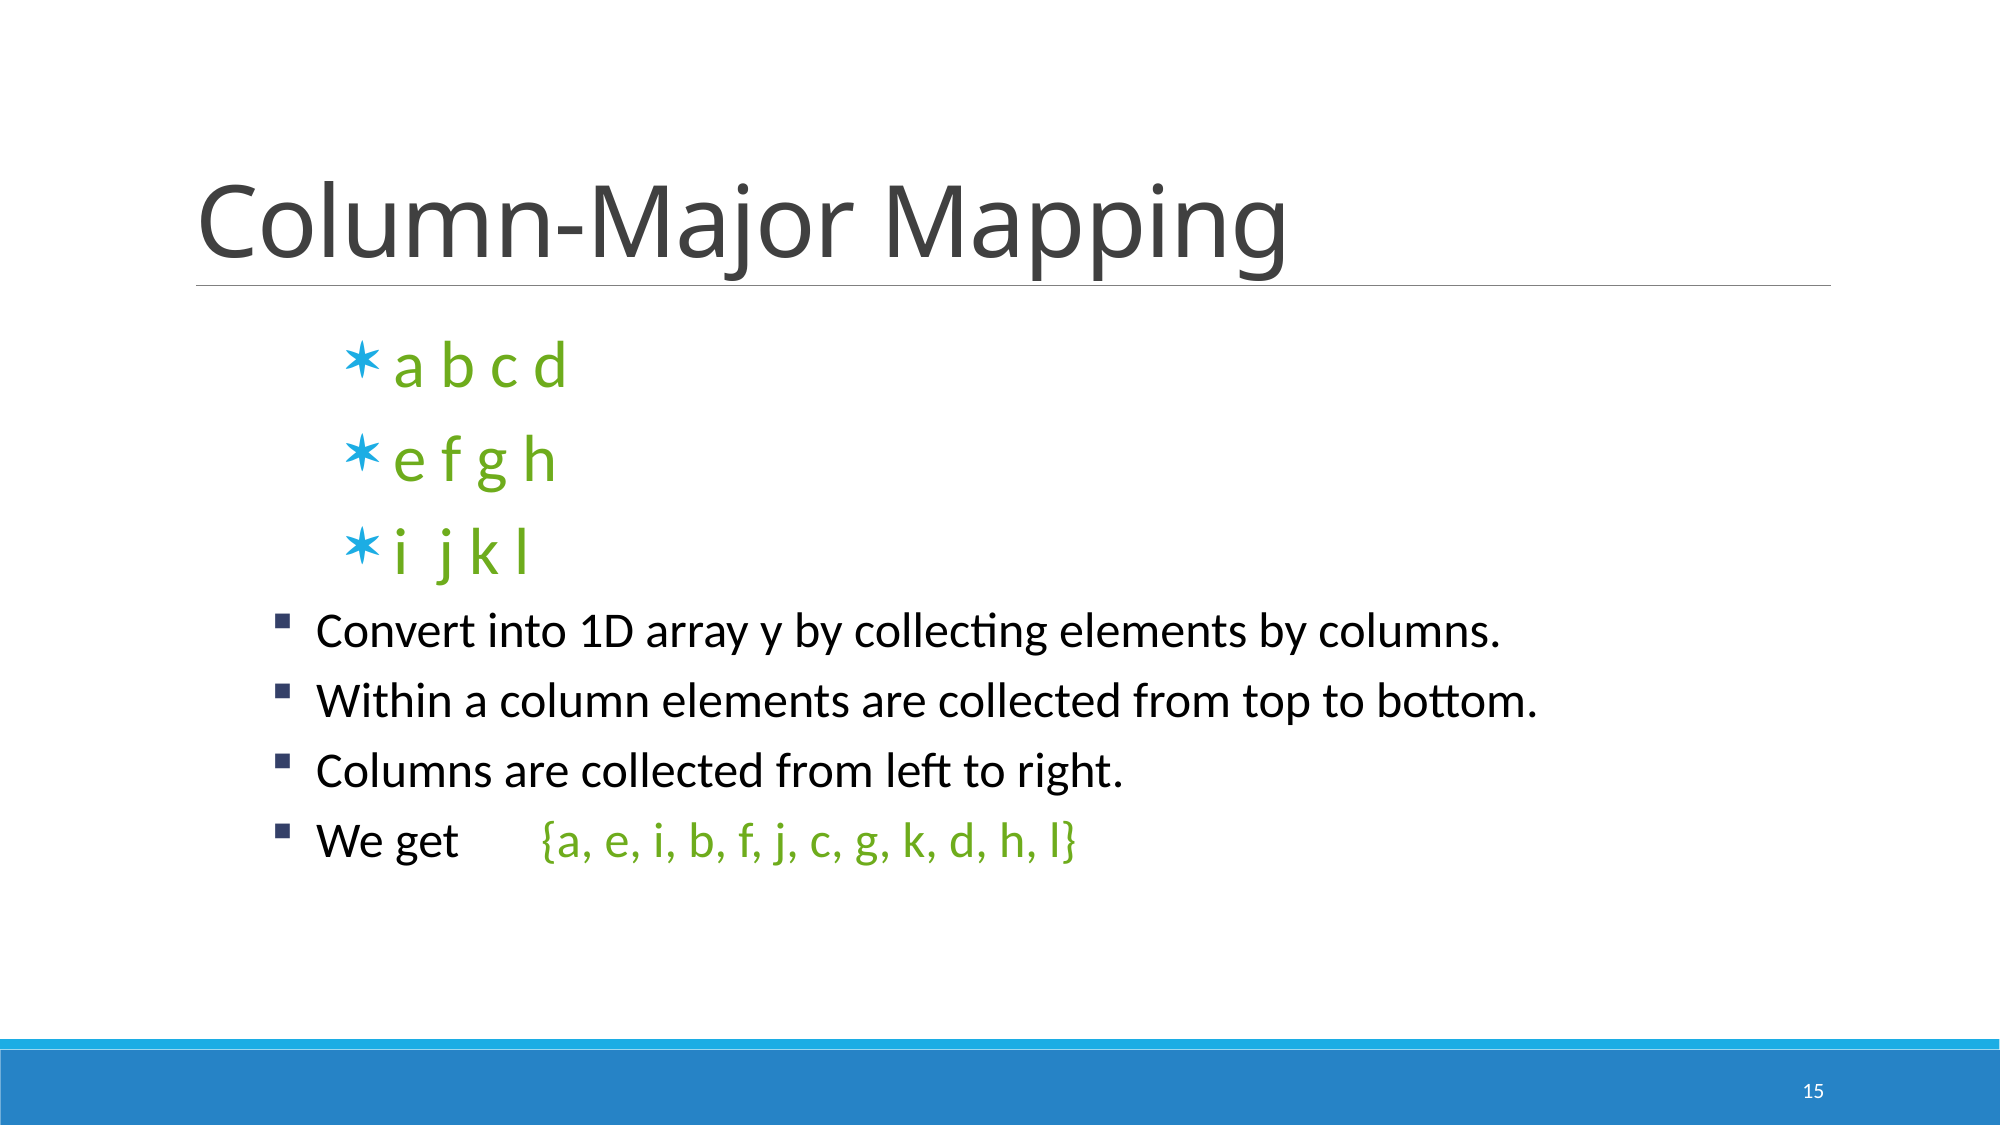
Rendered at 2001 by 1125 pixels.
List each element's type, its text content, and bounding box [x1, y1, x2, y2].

slide_number 15 [1624, 1059, 1840, 1120]
text_box a b c d e f g h i j k l Convert into 1D array y by collecting elements by columns. Within a column elements are collected from top to bottom. Columns are collected from left to right. We get y = {a, e, i, b, f, j, c, g, k, d, h, l} [256, 313, 1688, 1100]
title Column-Major Mapping [180, 47, 1830, 285]
